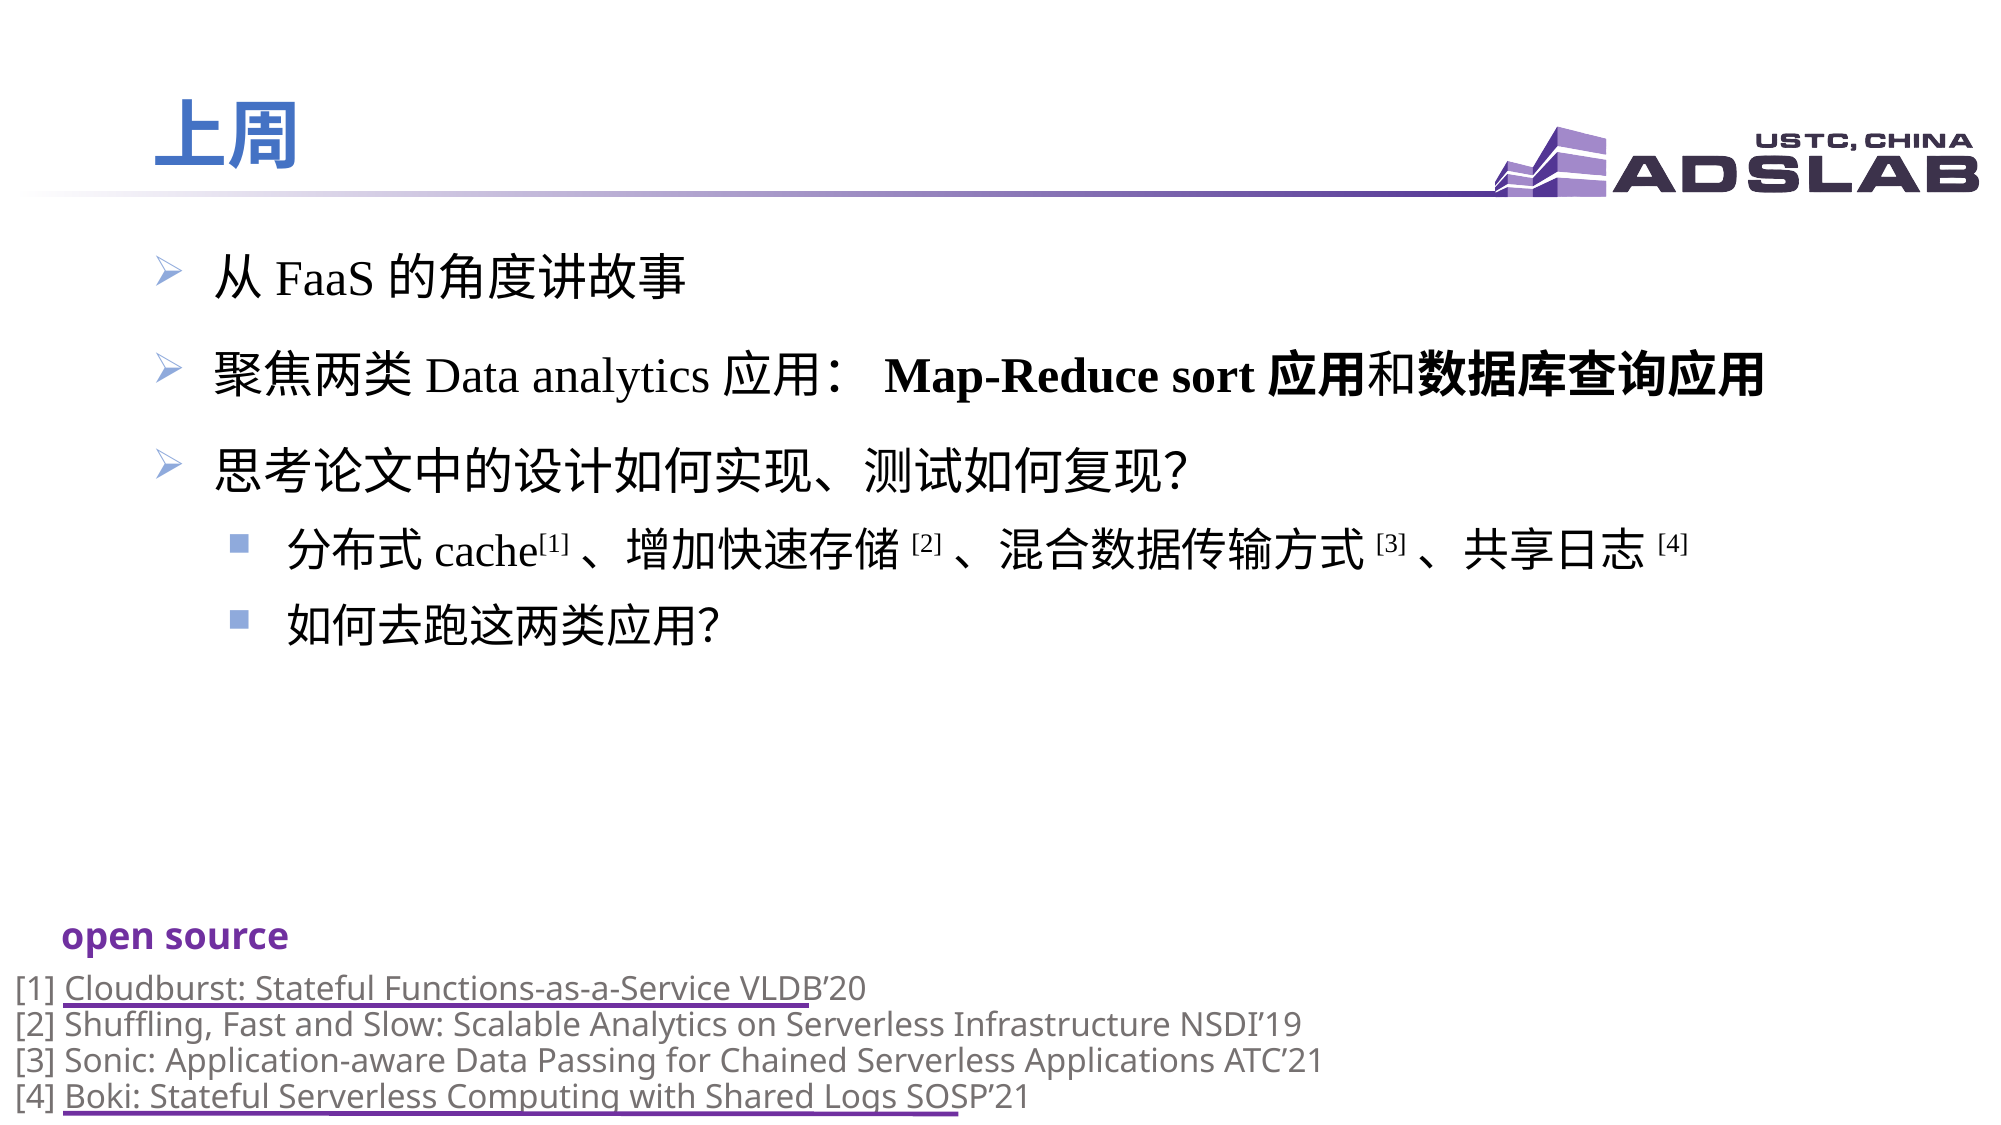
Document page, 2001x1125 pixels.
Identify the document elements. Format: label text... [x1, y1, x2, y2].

text_box open source [46, 904, 320, 965]
text_box [1] Cloudburst: Stateful Functions-as-a-Service VLDB’20 [2] Shuffling, Fast and Slow: Scalable Analytics on Serverless Infrastructure NSDI’19 [3] Sonic: Application-aware Data Passing for Chained Serverless Applications ATC’21 [4] Boki: Stateful Serverless Computing with Shared Logs SOSP’21 [0, 964, 1558, 1124]
list 从FaaS的角度讲故事 聚焦两类Data analytics应用：Map-Reduce sort应用和数据库查询应用 思考论文中的设计如何实现、测试如何复现？ 分布式cache[1]、增加快速存储[2]、混合数据传输方式[3]、共享日志[4] 如何去跑这两类应用？ [137, 226, 1863, 1014]
title 上周 [137, 59, 1863, 187]
picture [1488, 124, 1985, 198]
